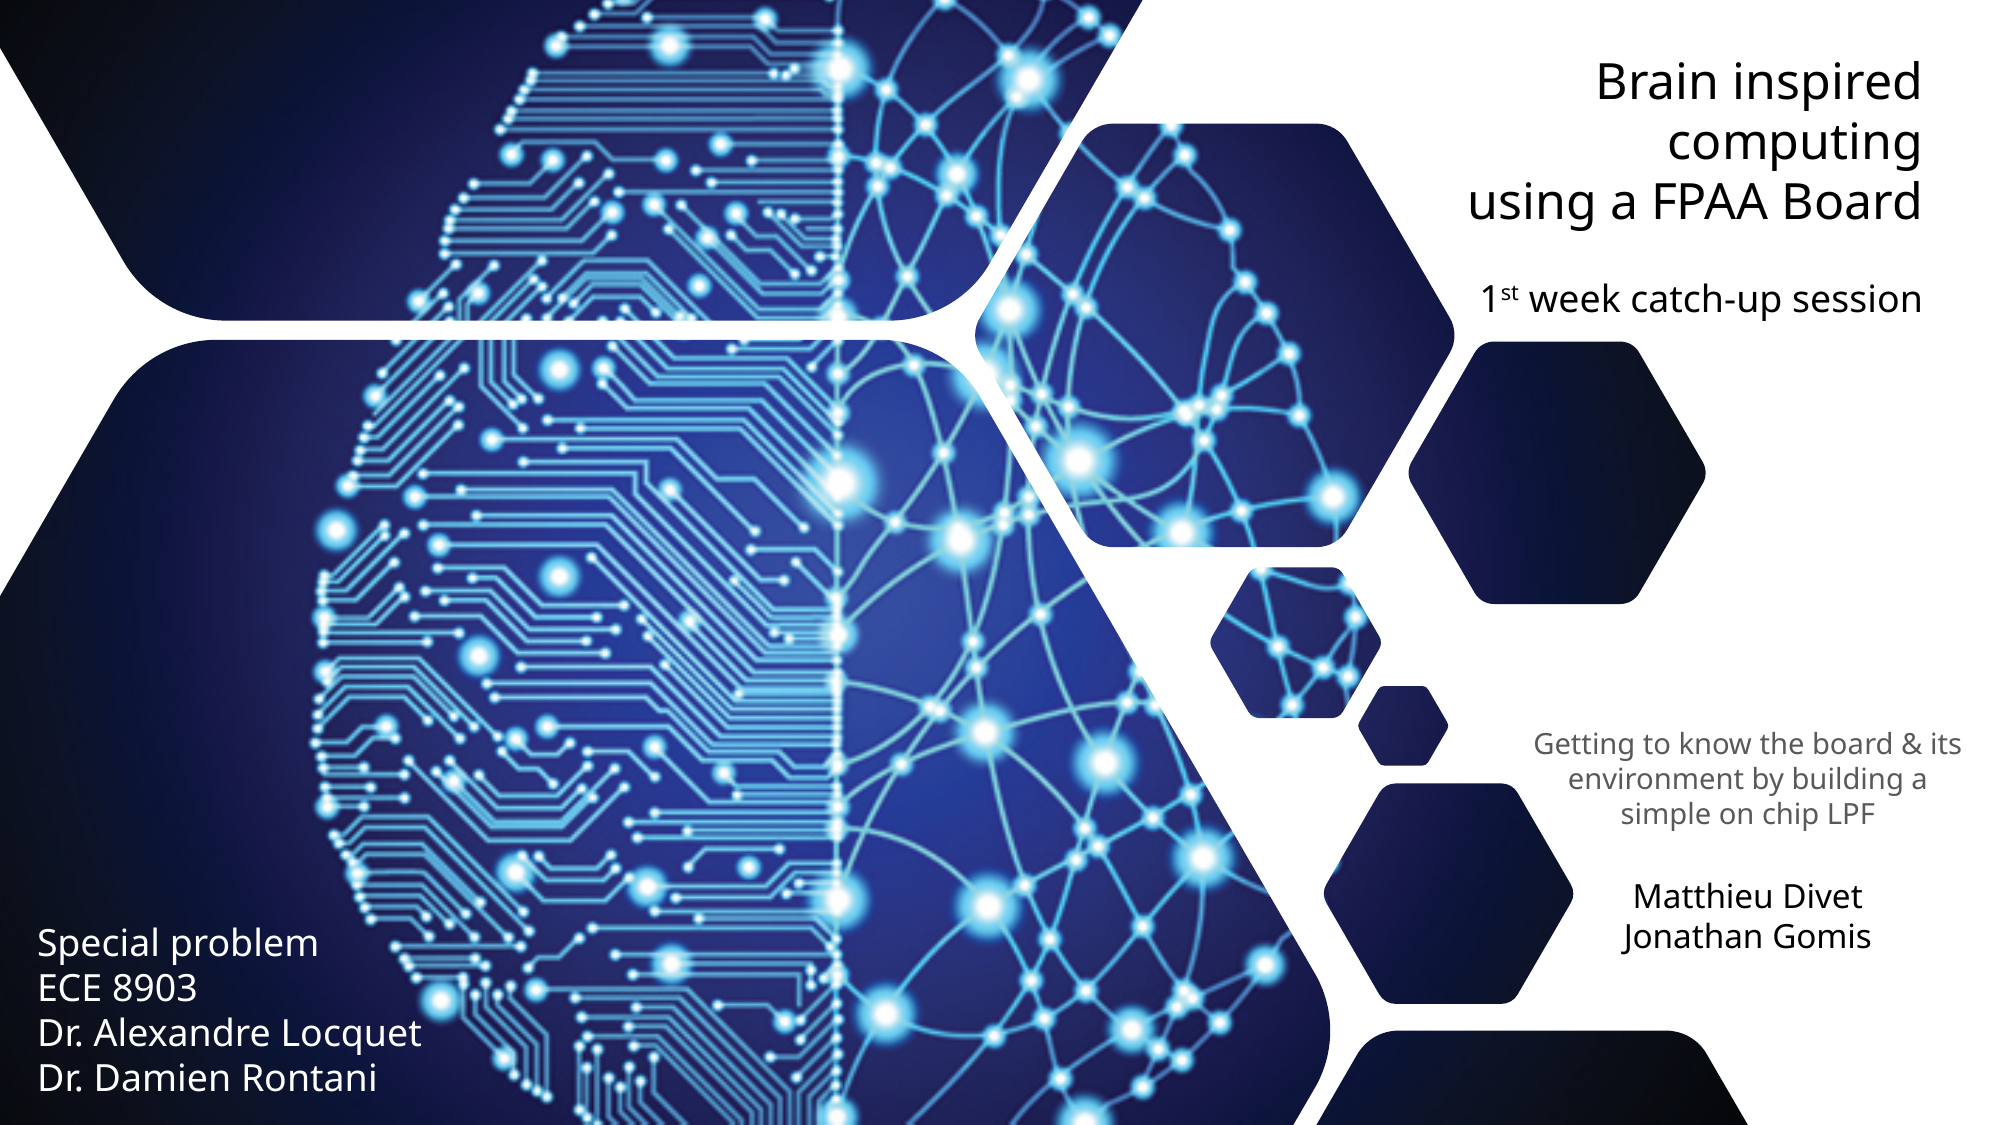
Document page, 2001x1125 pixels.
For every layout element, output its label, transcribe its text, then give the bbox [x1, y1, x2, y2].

text_box Brain inspired computing using a FPAA Board 1st week catch-up session [1748, 42, 1938, 327]
text_box Getting to know the board & its environment by building a simple on chip LPF Matthieu Divet Jonathan Gomis [1748, 717, 1978, 1008]
picture [0, 0, 1748, 1125]
